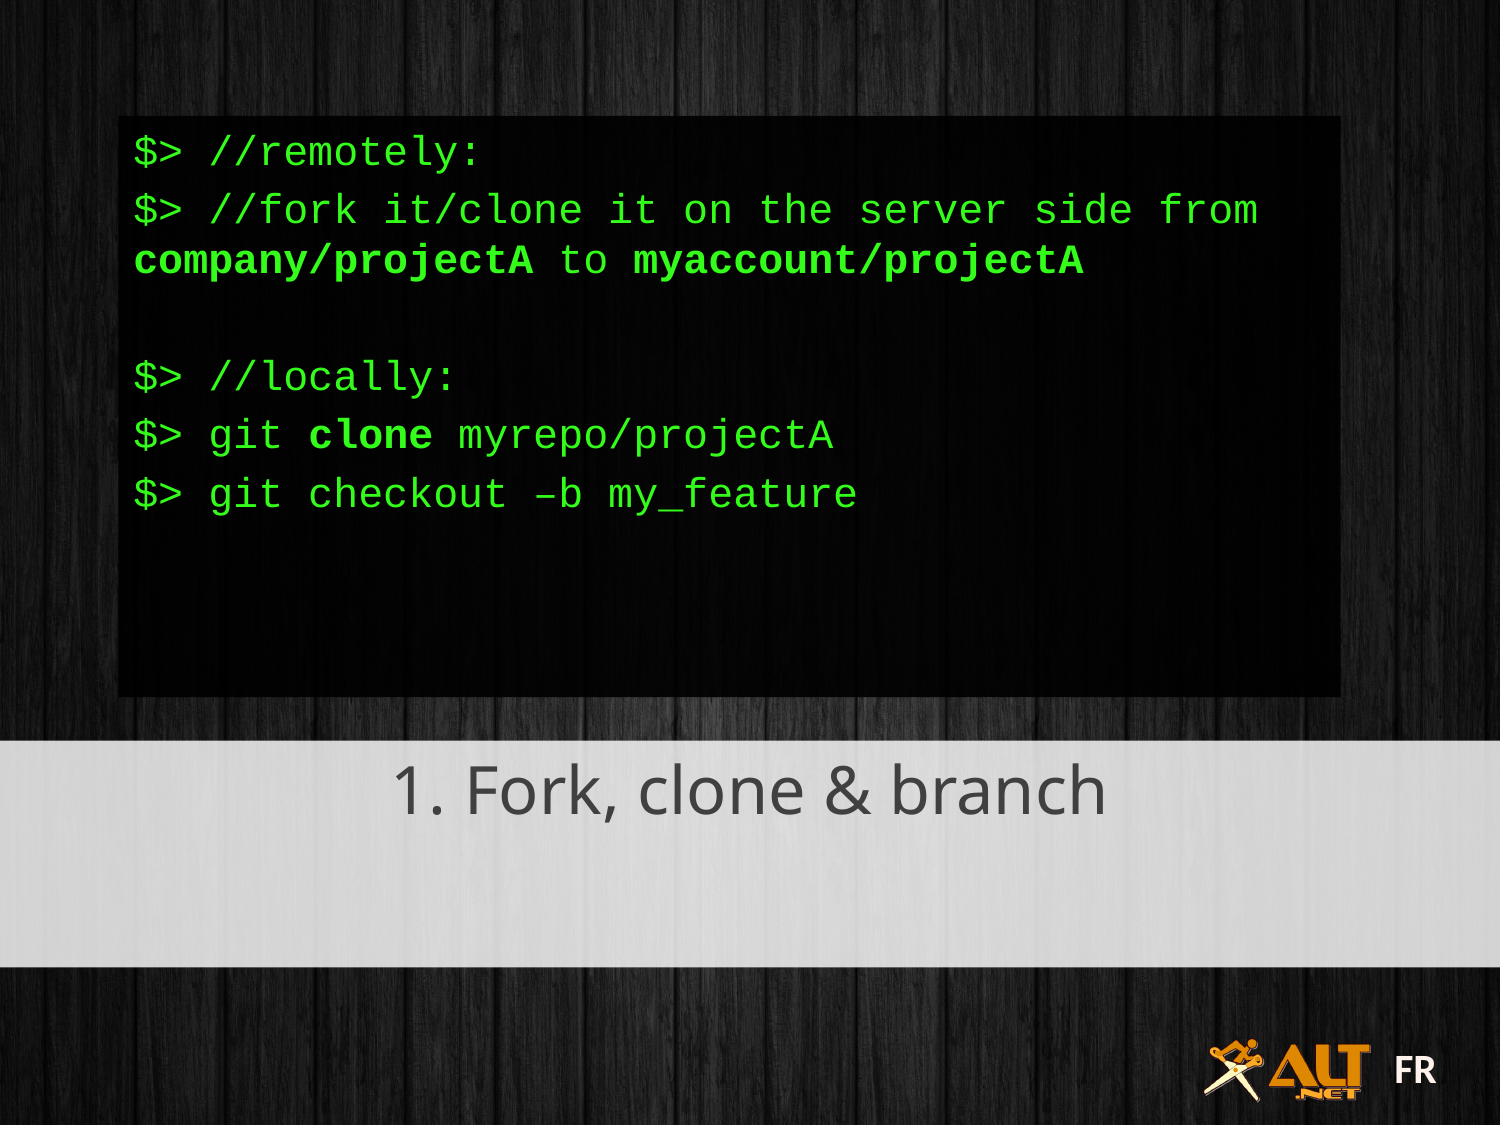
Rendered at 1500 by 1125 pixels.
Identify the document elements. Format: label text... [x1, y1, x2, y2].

subtitle 1. Fork, clone & branch [0, 740, 1500, 968]
picture [0, 0, 1500, 740]
picture [0, 968, 1500, 1125]
list $> //remotely: $> //fork it/clone it on the server side from company/projectA to myaccount/projectA $> //locally: $> git clone myrepo/projectA $> git checkout –b my_feature [118, 115, 1341, 698]
